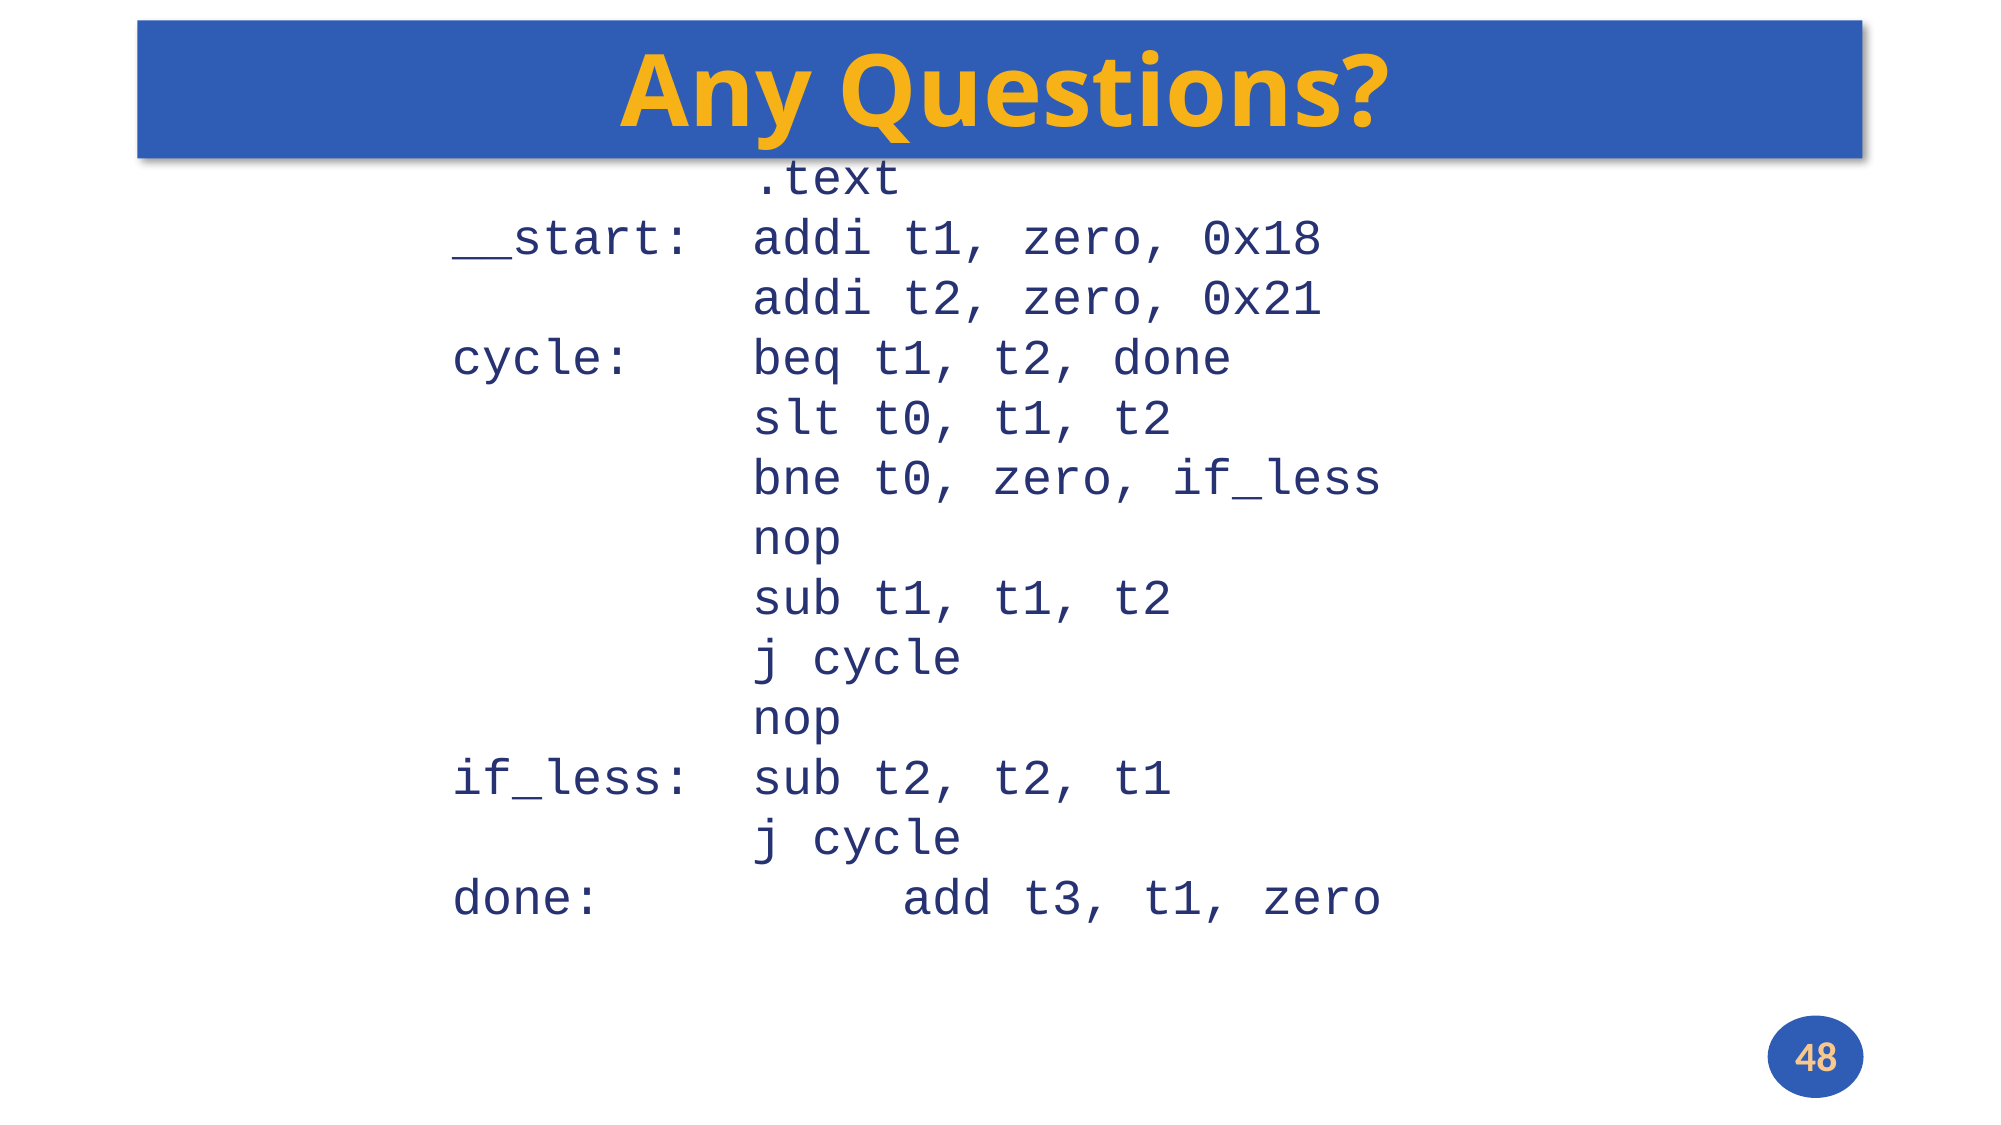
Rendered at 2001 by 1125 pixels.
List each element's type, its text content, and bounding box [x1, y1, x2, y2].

slide_number 48 [1767, 1015, 1866, 1095]
text_box .text __start: addi t1, zero, 0x18 addi t2, zero, 0x21 cycle: beq t1, t2, done slt t0, t1, t2 bne t0, zero, if_less nop sub t1, t1, t2 j cycle nop if_less: sub t2, t2, t1 j cycle done: add t3, t1, zero [437, 156, 1672, 933]
title Any Questions? [137, 17, 1863, 156]
